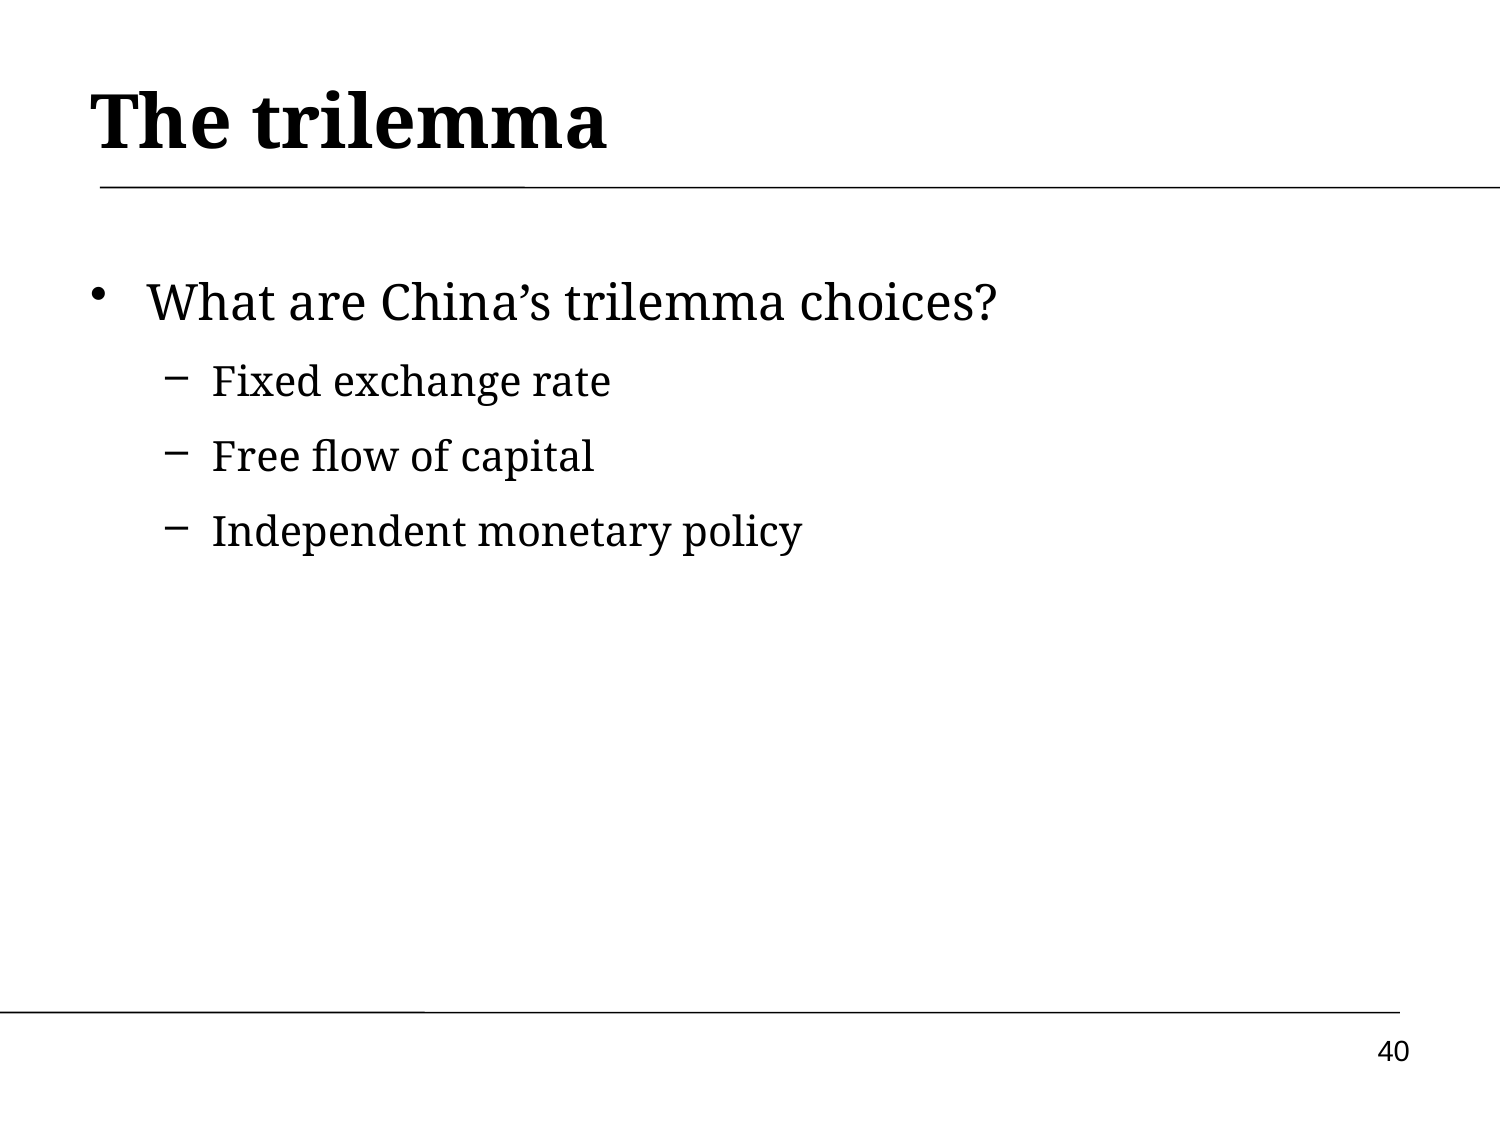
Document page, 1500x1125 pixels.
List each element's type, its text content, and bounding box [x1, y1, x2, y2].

title The trilemma [74, 49, 1426, 188]
list What are China’s trilemma choices? Fixed exchange rate Free flow of capital Independent monetary policy [74, 262, 1376, 926]
slide_number 40 [1074, 1024, 1426, 1103]
